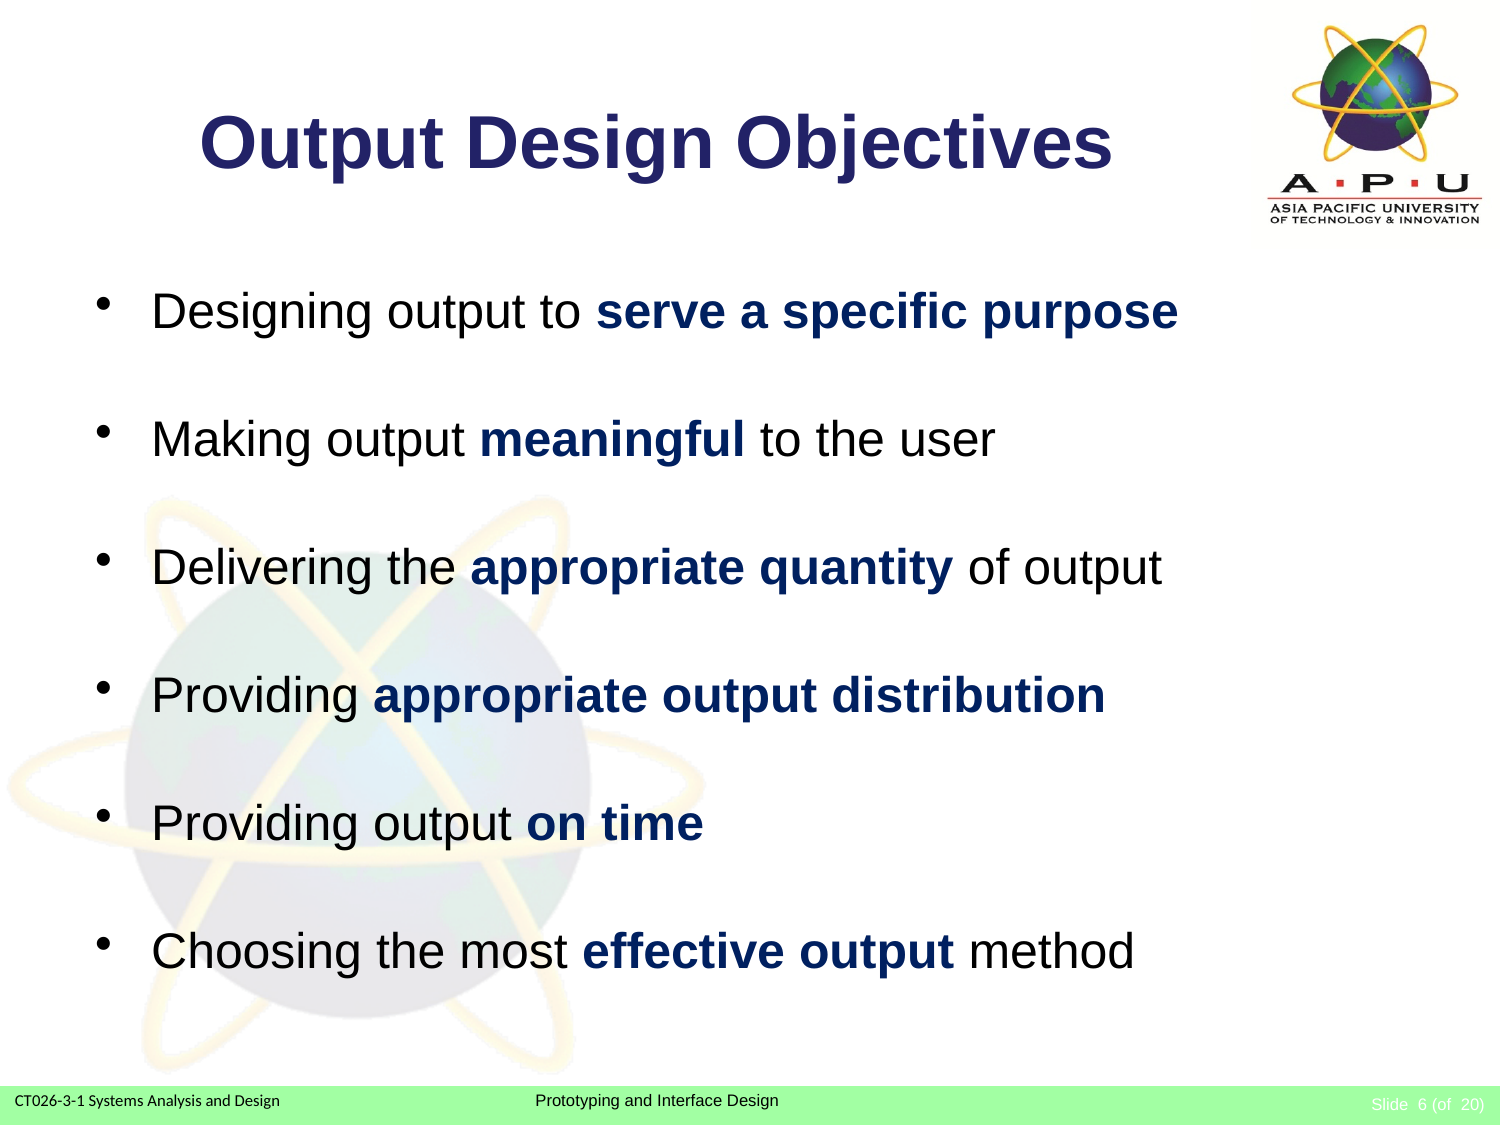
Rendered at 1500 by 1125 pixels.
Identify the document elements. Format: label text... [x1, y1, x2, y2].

title Output Design Objectives [79, 45, 1235, 233]
list Designing output to serve a specific purpose Making output meaningful to the user Delivering the appropriate quantity of output Providing appropriate output distribution Providing output on time Choosing the most effective output method [79, 278, 1430, 1021]
footer Slide 6 (of 20) [1024, 1086, 1500, 1125]
picture [1251, 0, 1500, 249]
